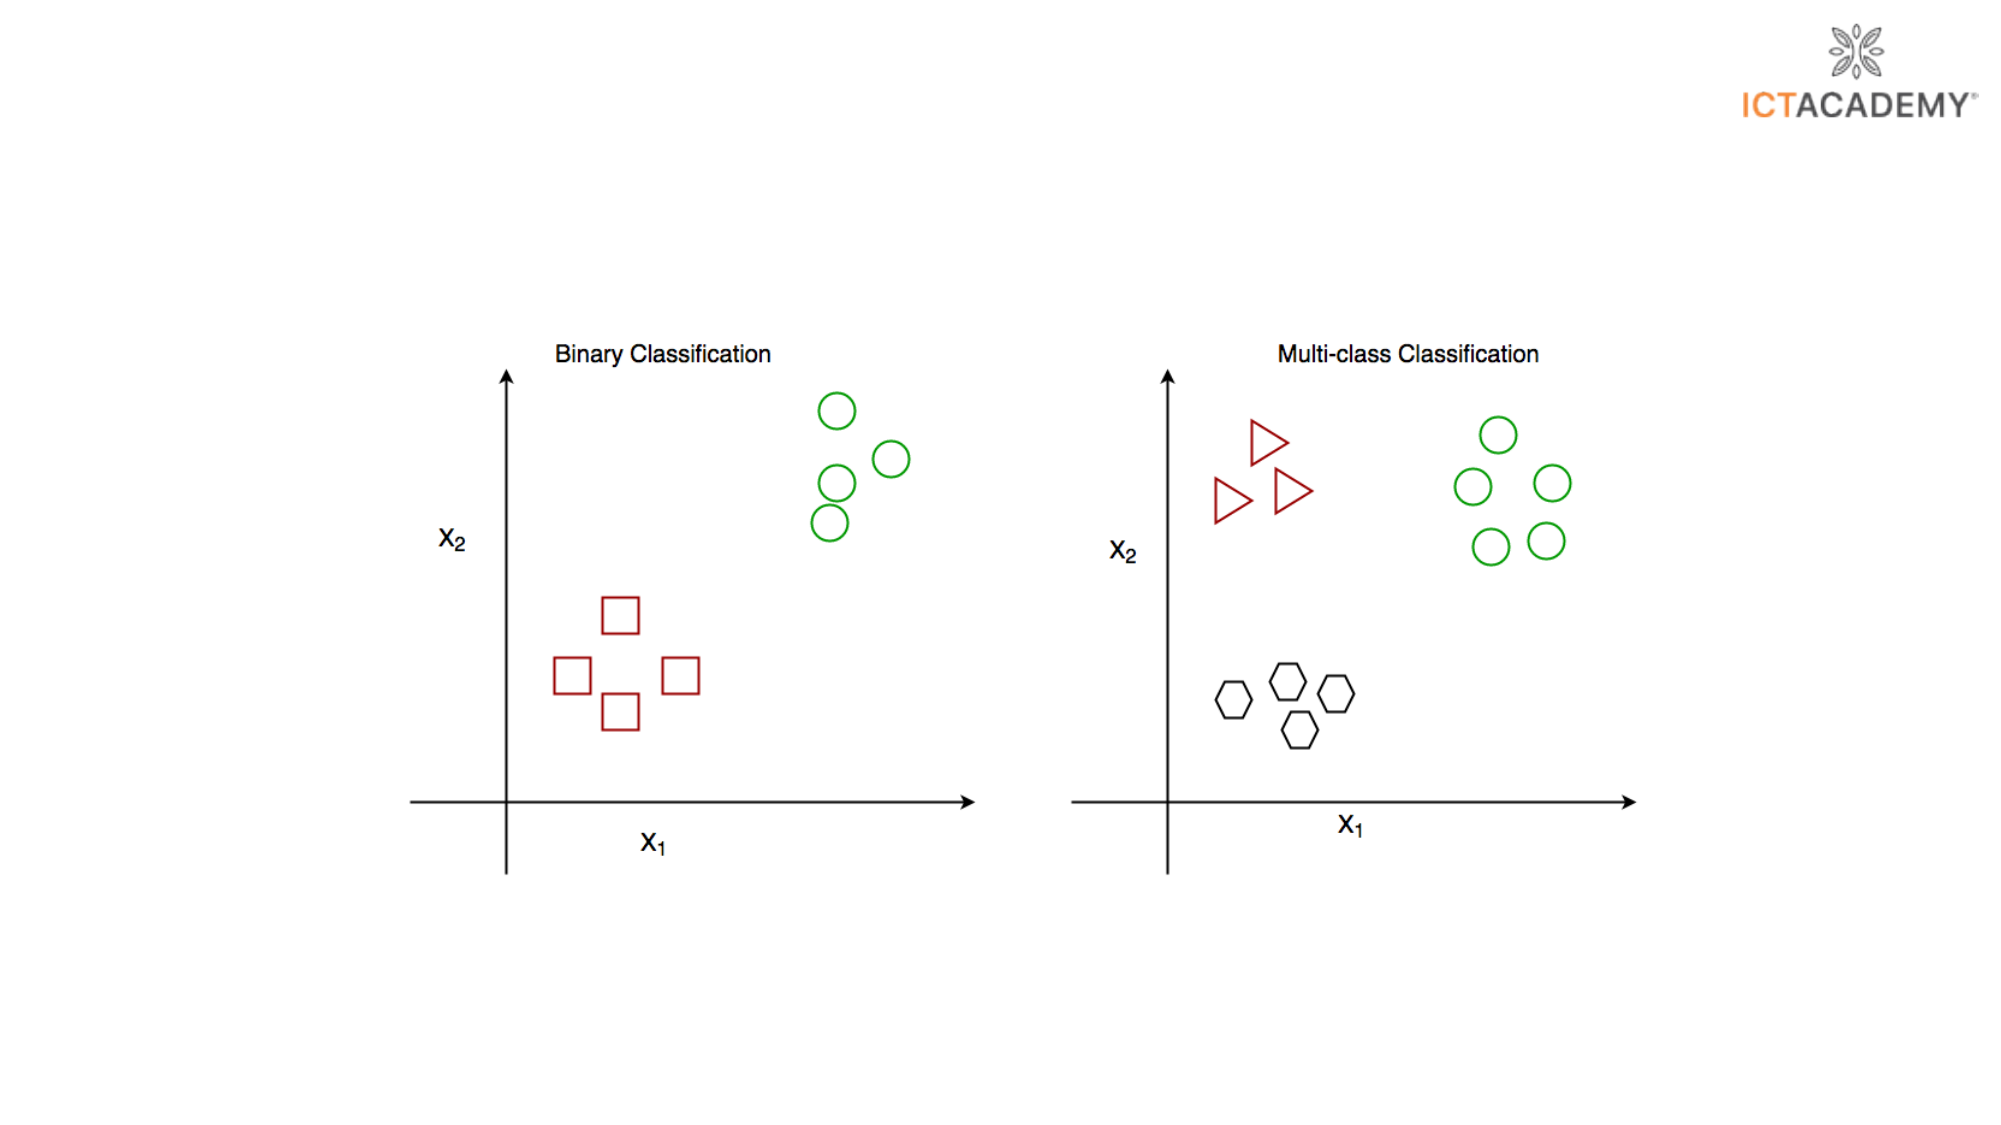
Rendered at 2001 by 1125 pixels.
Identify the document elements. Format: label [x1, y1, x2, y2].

list [376, 313, 1671, 910]
picture [1743, 22, 1979, 120]
